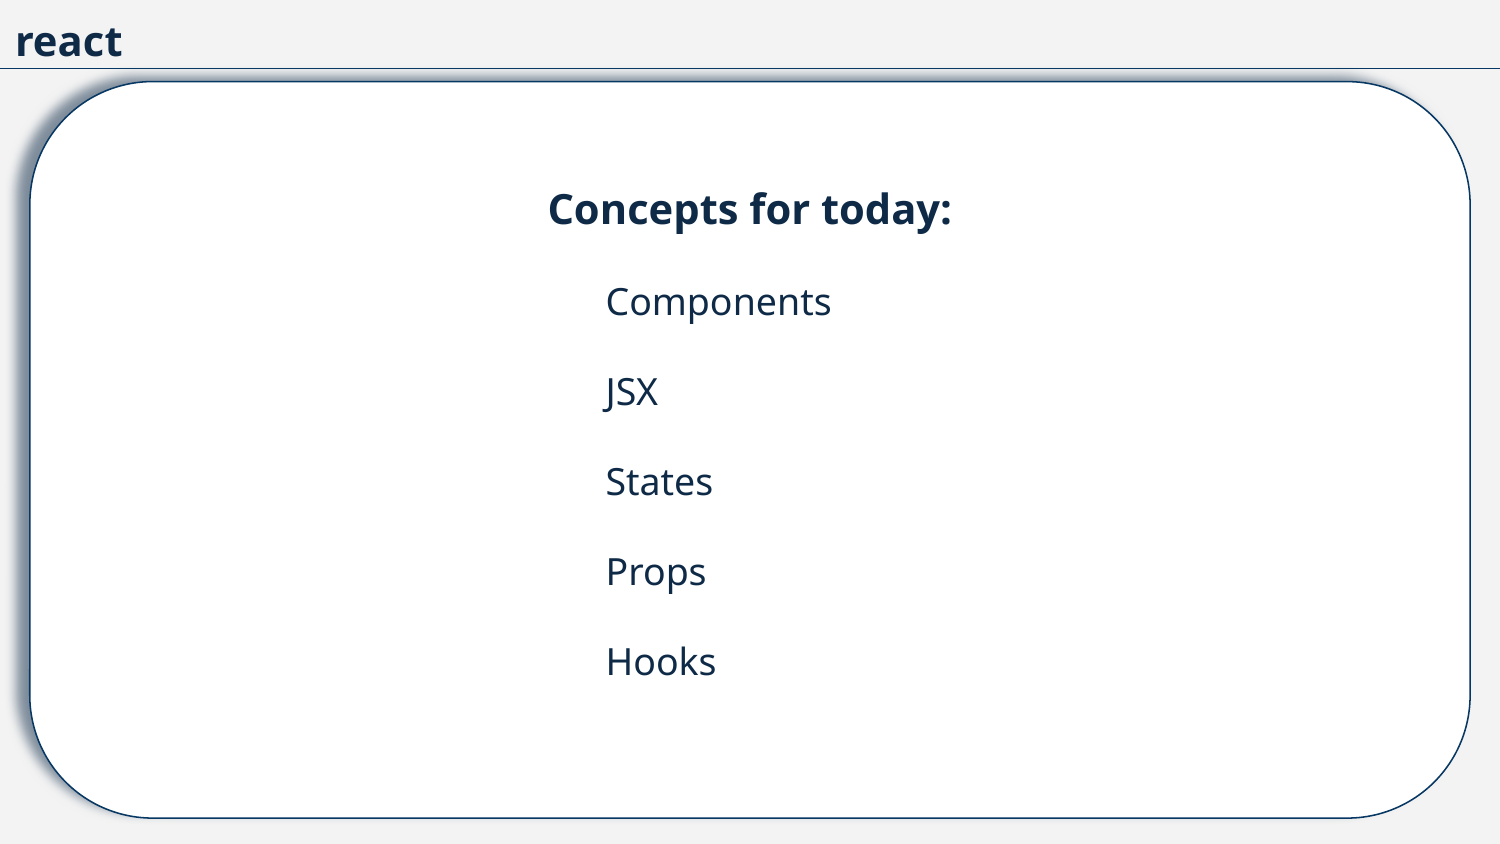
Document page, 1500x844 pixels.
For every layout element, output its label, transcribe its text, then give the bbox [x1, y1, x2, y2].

text_box Concepts for today: Components JSX States Props Hooks [29, 81, 1471, 819]
text_box react [0, 0, 1500, 68]
